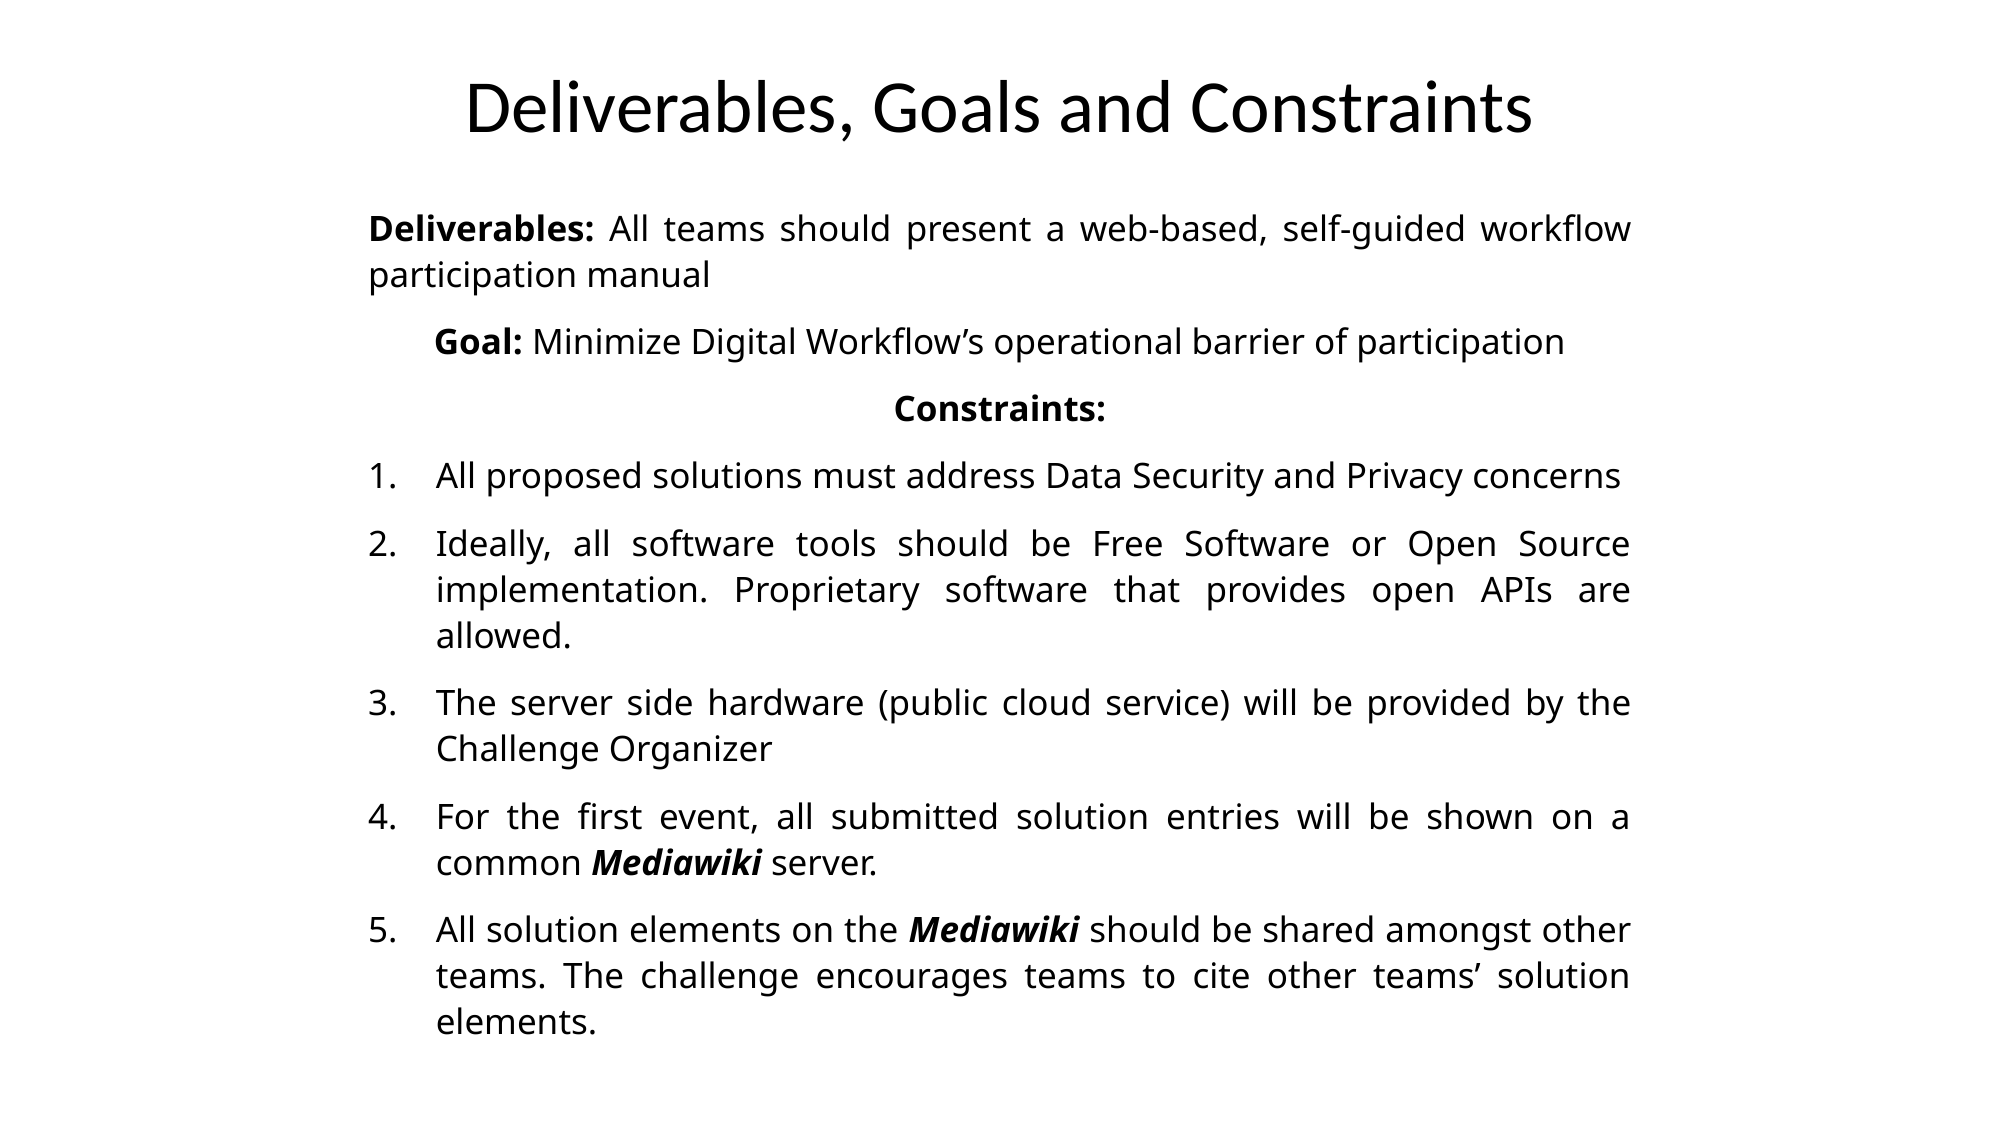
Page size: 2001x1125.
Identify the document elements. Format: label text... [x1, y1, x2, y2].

title Deliverables, Goals and Constraints [353, 0, 1647, 194]
list Deliverables: All teams should present a web-based, self-guided workflow participation manual Goal: Minimize Digital Workflow’s operational barrier of participation Constraints: All proposed solutions must address Data Security and Privacy concerns Ideally, all software tools should be Free Software or Open Source implementation. Proprietary software that provides open APIs are allowed. The server side hardware (public cloud service) will be provided by the Challenge Organizer For the first event, all submitted solution entries will be shown on a common Mediawiki server. All solution elements on the Mediawiki should be shared amongst other teams. The challenge encourages teams to cite other teams’ solution elements. [353, 194, 1647, 1088]
